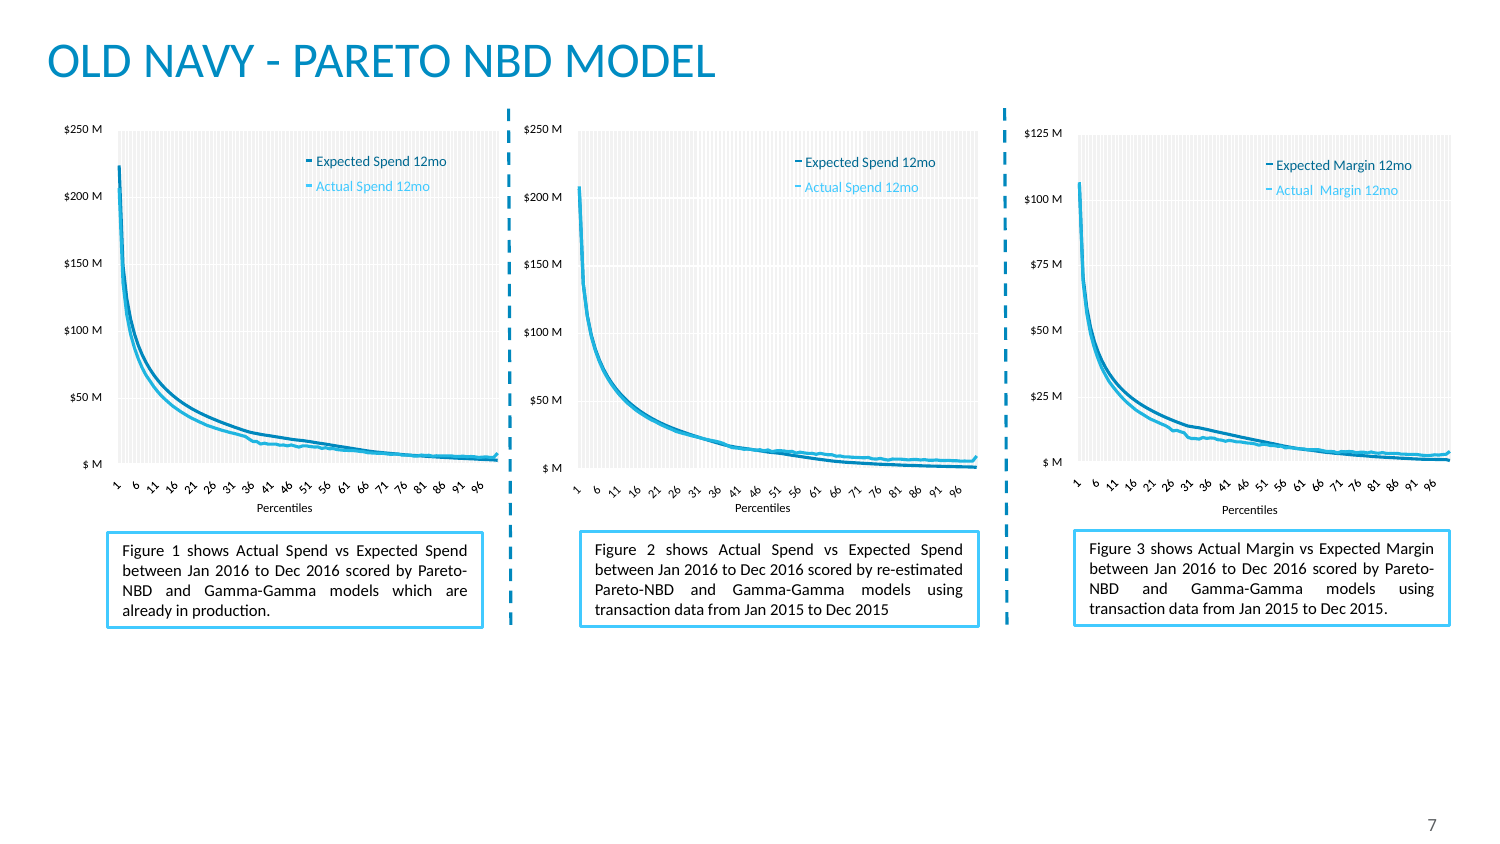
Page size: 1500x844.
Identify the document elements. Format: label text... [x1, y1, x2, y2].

text_box Figure 3 shows Actual Margin vs Expected Margin between Jan 2016 to Dec 2016 scored by Pareto-NBD and Gamma-Gamma models using transaction data from Jan 2015 to Dec 2015. [1073, 529, 1452, 627]
text_box Percentiles [720, 517, 837, 523]
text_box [1265, 155, 1415, 199]
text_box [305, 152, 455, 196]
chart [40, 118, 504, 498]
text_box Figure 1 shows Actual Spend vs Expected Spend between Jan 2016 to Dec 2016 scored by Pareto-NBD and Gamma-Gamma models which are already in production. [106, 531, 485, 629]
chart [512, 122, 999, 509]
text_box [794, 152, 944, 196]
text_box Figure 2 shows Actual Spend vs Expected Spend between Jan 2016 to Dec 2016 scored by re-estimated Pareto-NBD and Gamma-Gamma models using transaction data from Jan 2015 to Dec 2015 [578, 530, 981, 628]
chart [1018, 125, 1473, 495]
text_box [508, 108, 512, 635]
text_box Percentiles [1207, 503, 1331, 525]
title OLD NAVY - PARETO NBD MODEL [47, 27, 1499, 98]
text_box Percentiles [242, 505, 389, 523]
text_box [1004, 107, 1008, 634]
